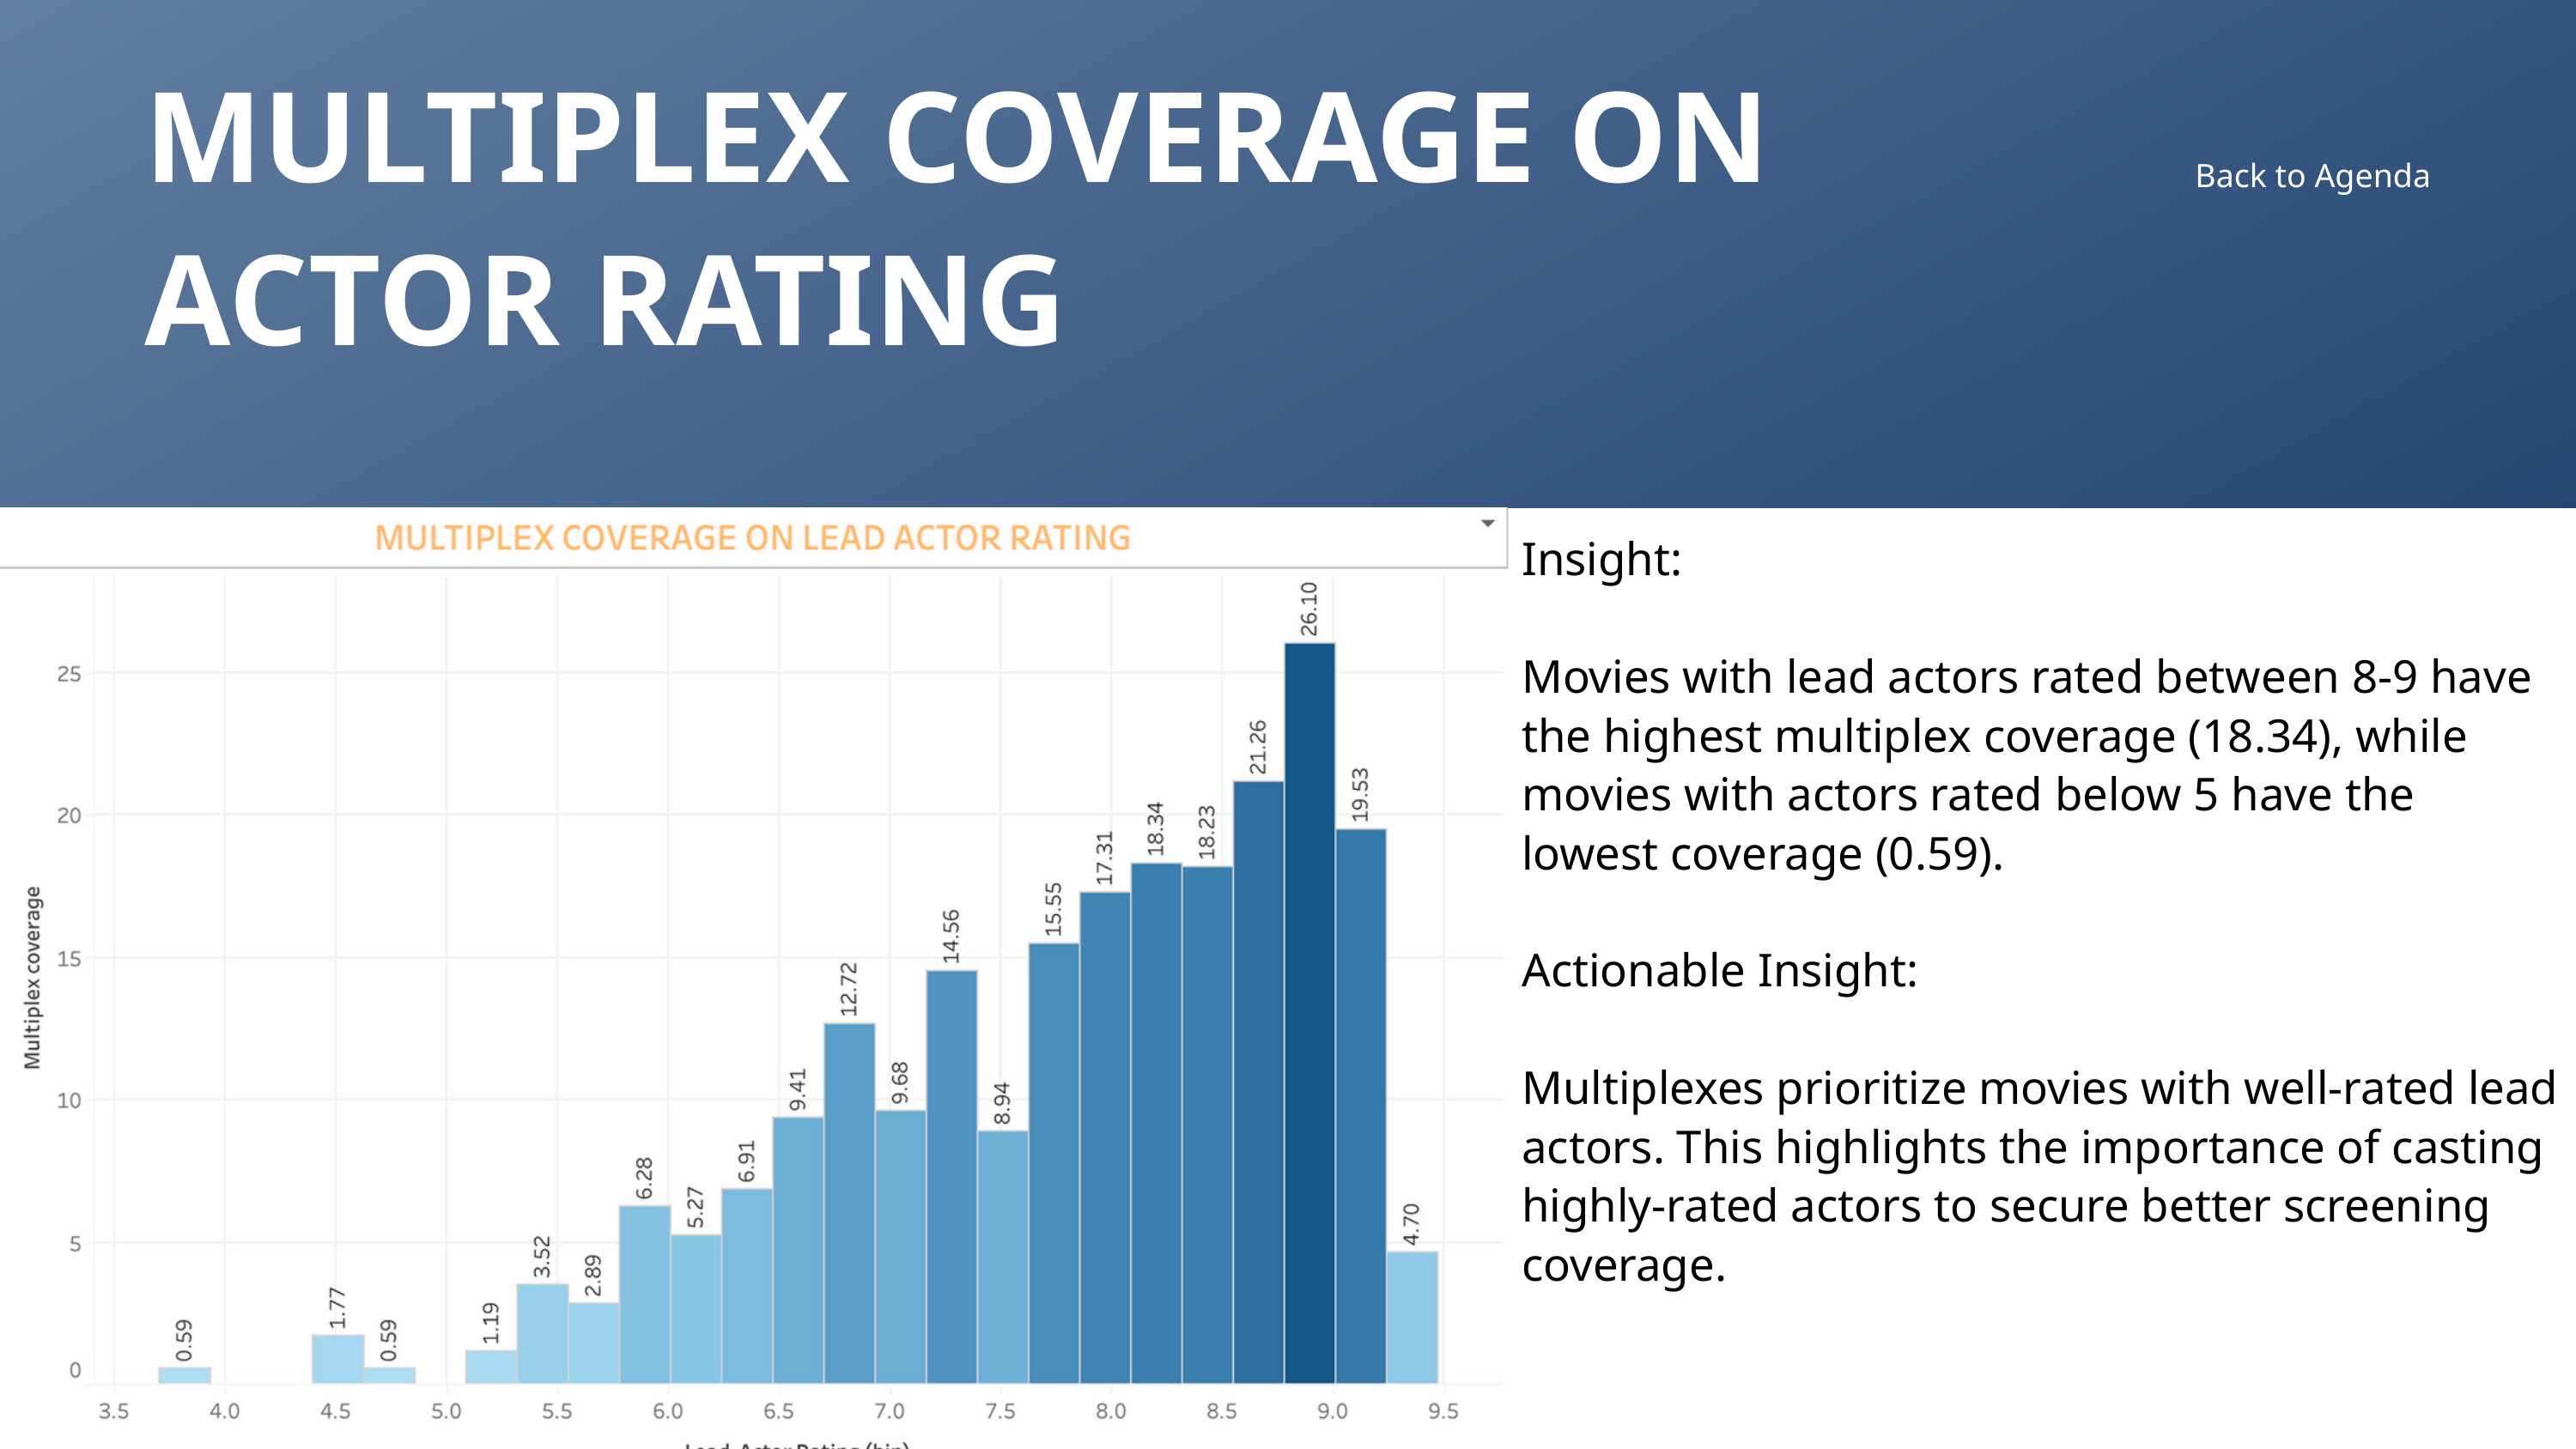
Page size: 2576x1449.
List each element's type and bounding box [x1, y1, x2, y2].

text_box [144, 52, 1844, 376]
text_box [0, 507, 1509, 1449]
text_box [1522, 529, 2561, 1422]
text_box [2041, 155, 2432, 198]
text_box [0, 0, 2576, 508]
